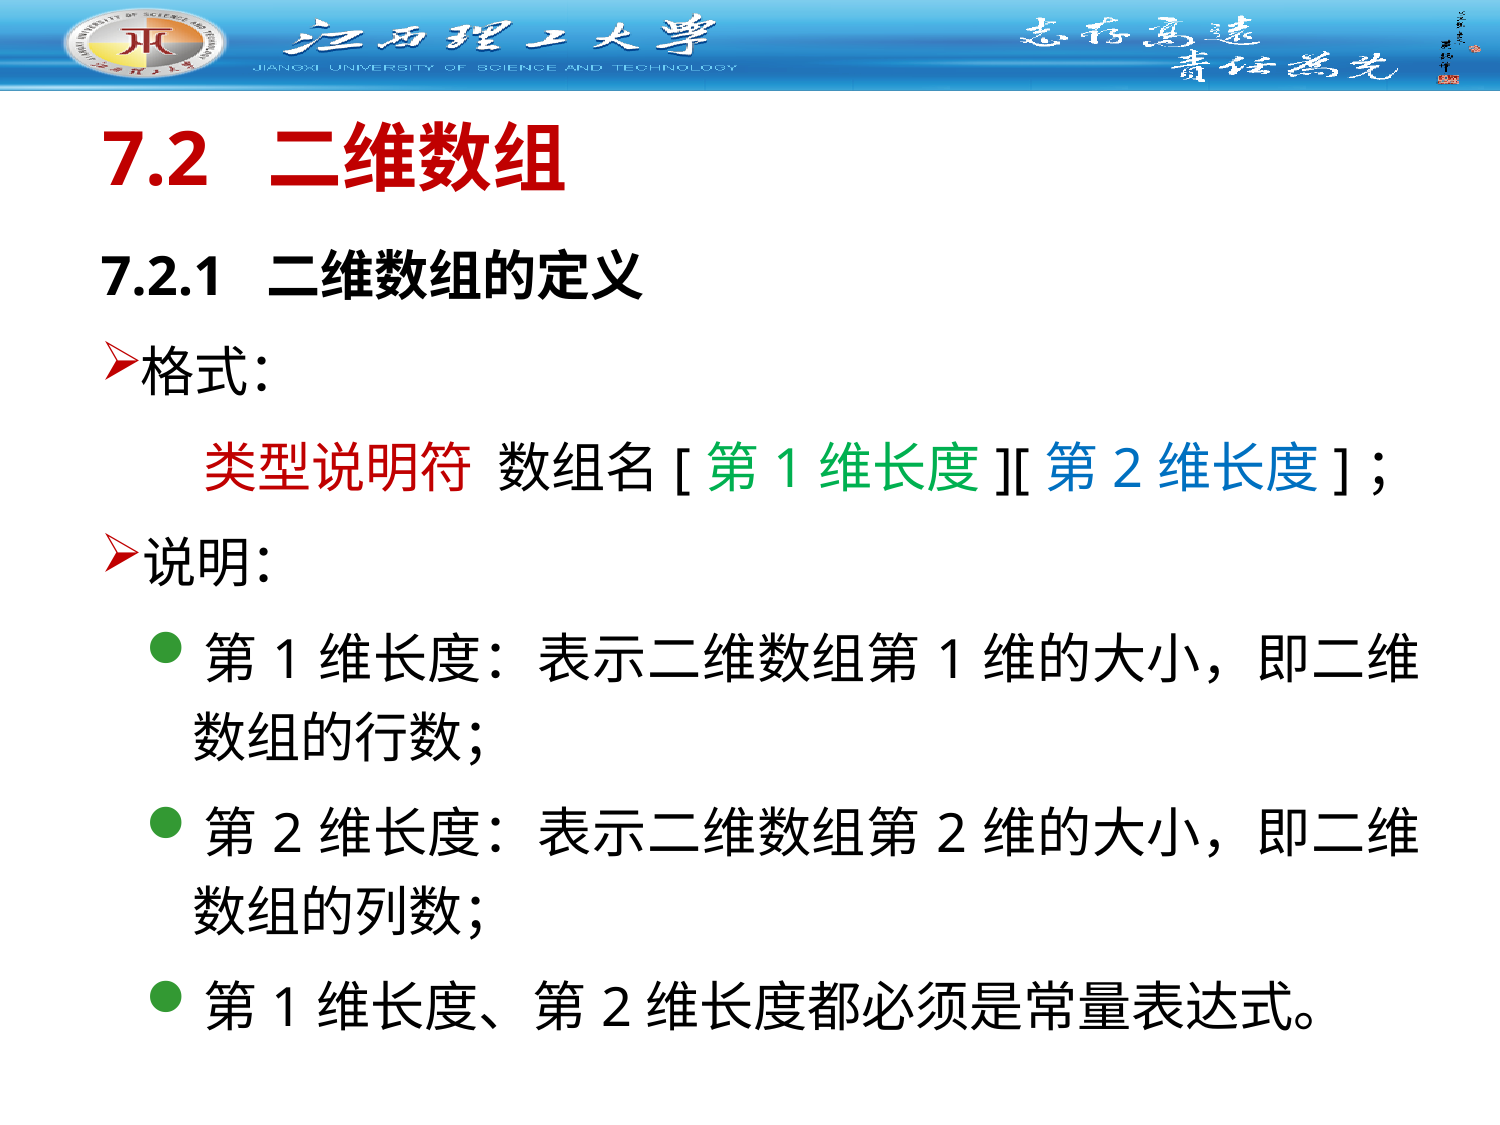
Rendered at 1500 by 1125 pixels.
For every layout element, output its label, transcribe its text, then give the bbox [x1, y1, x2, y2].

list 7.2.1 二维数组的定义 格式： 类型说明符 数组名[第1维长度][第2维长度]； 说明： 第1维长度：表示二维数组第1维的大小，即二维数组的行数； 第2维长度：表示二维数组第2维的大小，即二维数组的列数； 第1维长度、第2维长度都必须是常量表达式。 [85, 225, 1436, 1080]
picture [0, 0, 1500, 91]
text_box 7.2 二维数组 [87, 103, 761, 221]
